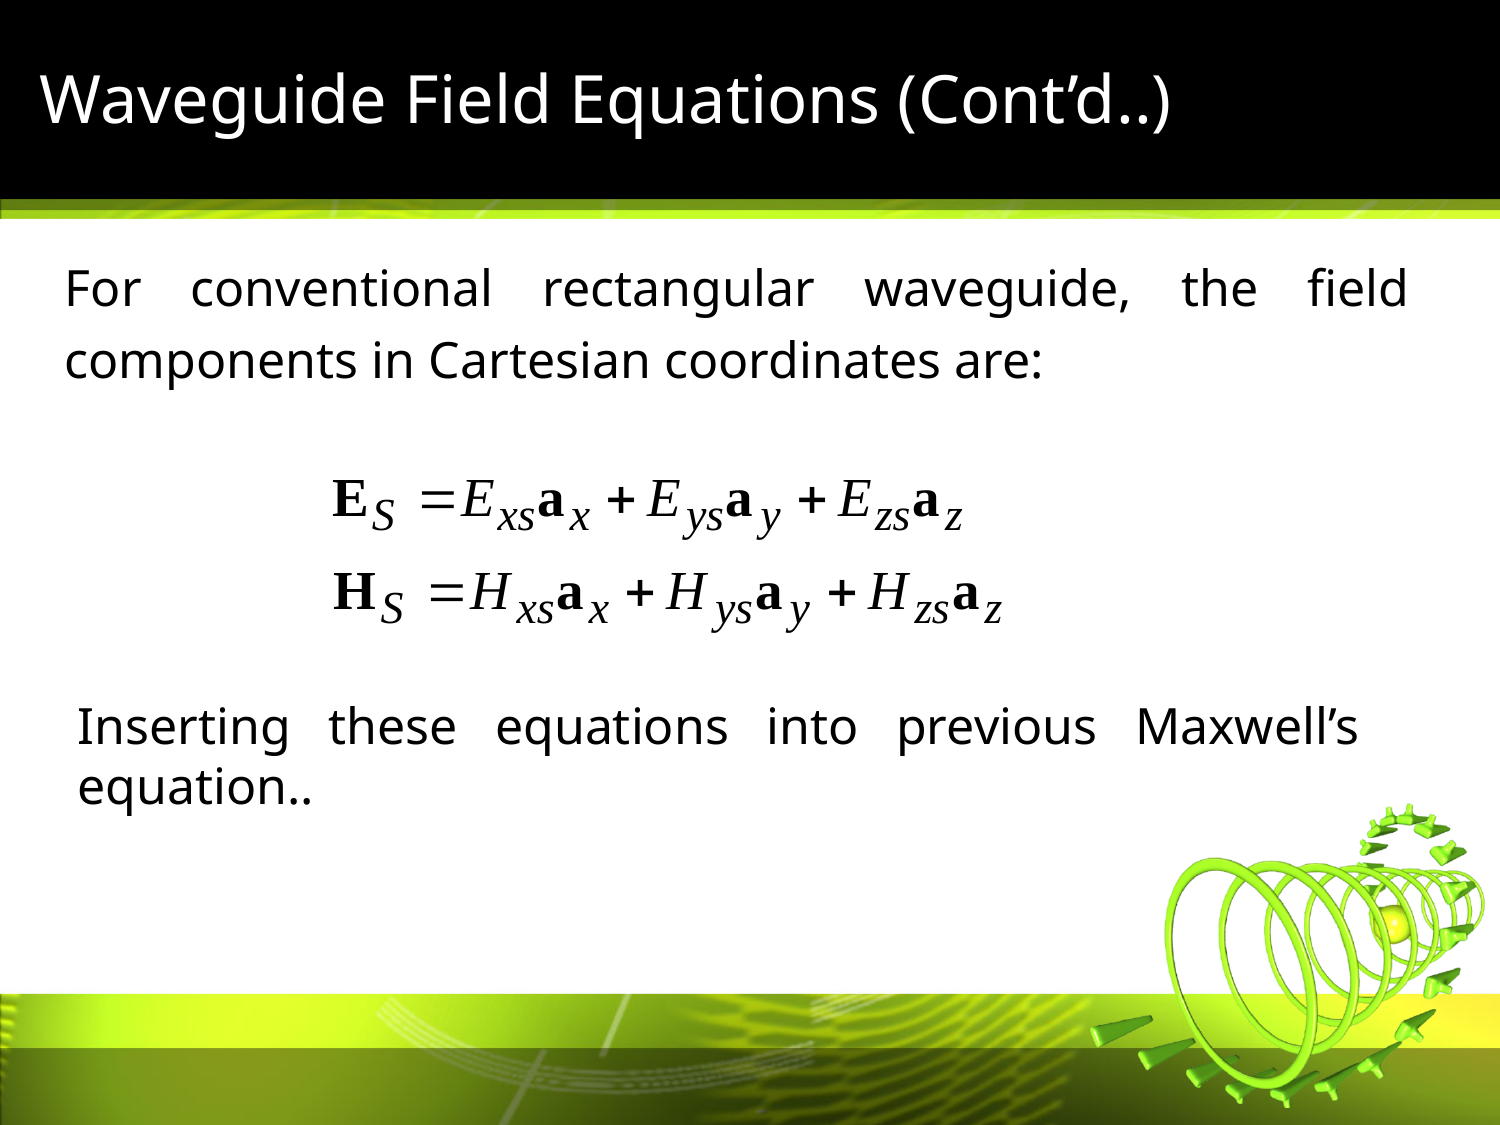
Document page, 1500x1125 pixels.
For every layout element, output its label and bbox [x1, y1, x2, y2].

text_box [324, 462, 1013, 646]
picture [0, 0, 1500, 1125]
